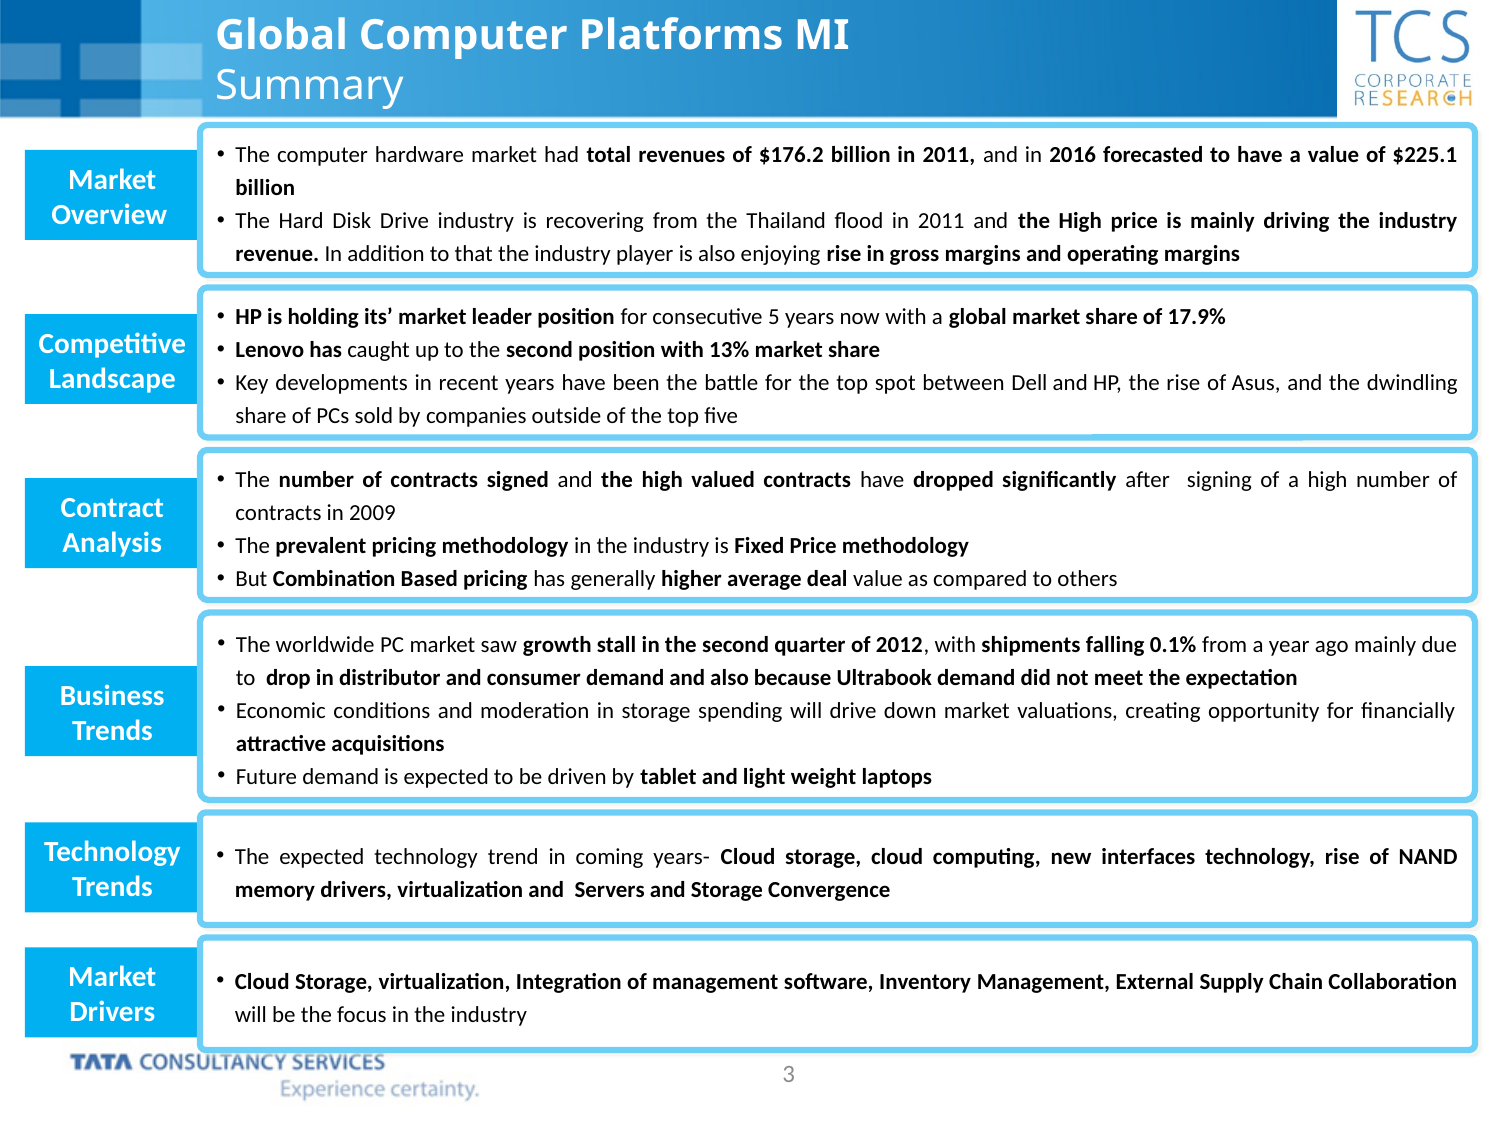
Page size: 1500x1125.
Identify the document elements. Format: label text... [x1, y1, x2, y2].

text_box The computer hardware market had total revenues of $176.2 billion in 2011, and in 2016 forecasted to have a value of $225.1 billion The Hard Disk Drive industry is recovering from the Thailand flood in 2011 and the High price is mainly driving the industry revenue. In addition to that the industry player is also enjoying rise in gross margins and operating margins [199, 124, 1475, 275]
text_box Cloud Storage, virtualization, Integration of management software, Inventory Management, External Supply Chain Collaboration will be the focus in the industry [199, 937, 1475, 1051]
text_box The expected technology trend in coming years- Cloud storage, cloud computing, new interfaces technology, rise of NAND memory drivers, virtualization and Servers and Storage Convergence [199, 812, 1475, 925]
text_box HP is holding its’ market leader position for consecutive 5 years now with a global market share of 17.9% Lenovo has caught up to the second position with 13% market share Key developments in recent years have been the battle for the top spot between Dell and HP, the rise of Asus, and the dwindling share of PCs sold by companies outside of the top five [199, 287, 1475, 438]
text_box Business Trends [24, 666, 199, 757]
text_box Market Drivers [24, 947, 199, 1038]
title Global Computer Platforms MI Summary [199, 0, 1351, 126]
slide_number 3 [750, 1055, 810, 1103]
text_box Competitive Landscape [24, 314, 199, 404]
text_box The number of contracts signed and the high valued contracts have dropped significantly after signing of a high number of contracts in 2009 The prevalent pricing methodology in the industry is Fixed Price methodology But Combination Based pricing has generally higher average deal value as compared to others [199, 449, 1475, 600]
text_box Contract Analysis [24, 478, 199, 569]
text_box The worldwide PC market saw growth stall in the second quarter of 2012, with shipments falling 0.1% from a year ago mainly due to drop in distributor and consumer demand and also because Ultrabook demand did not meet the expectation Economic conditions and moderation in storage spending will drive down market valuations, creating opportunity for financially attractive acquisitions Future demand is expected to be driven by tablet and light weight laptops [199, 612, 1475, 801]
picture [0, 0, 1500, 1124]
text_box Technology Trends [24, 822, 199, 913]
text_box Market Overview [24, 149, 199, 240]
